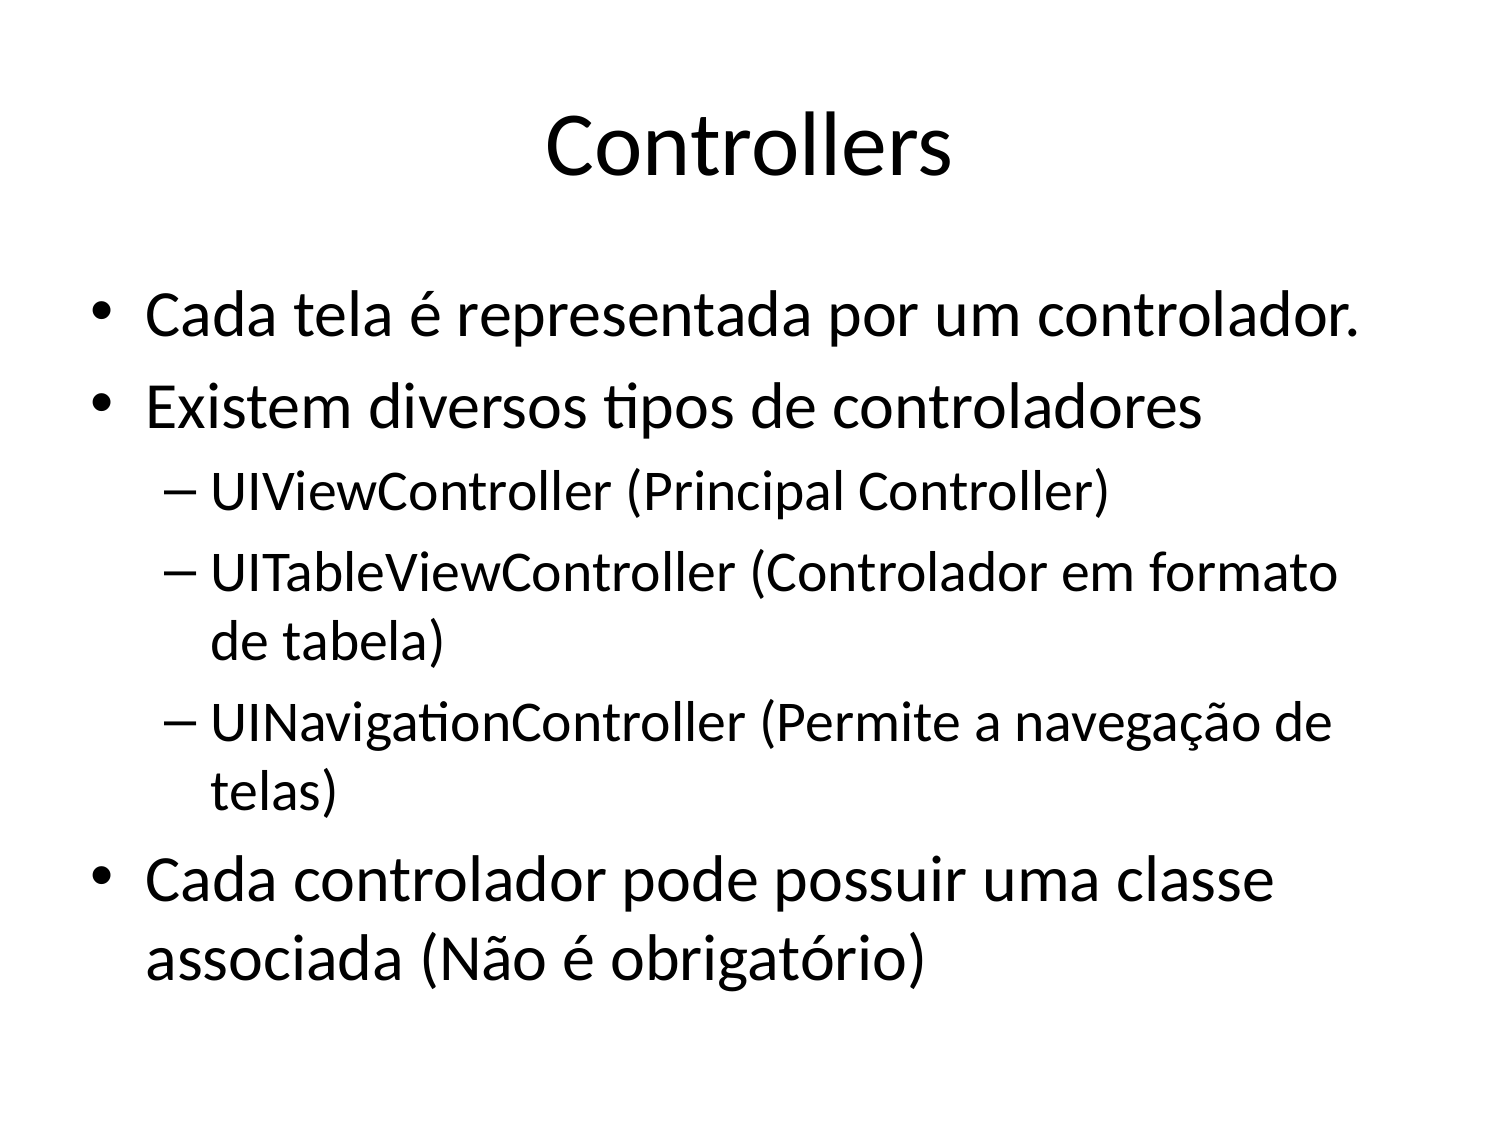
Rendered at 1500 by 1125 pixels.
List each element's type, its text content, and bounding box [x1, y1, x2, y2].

list Cada tela é representada por um controlador. Existem diversos tipos de controladores UIViewController (Principal Controller) UITableViewController (Controlador em formato de tabela) UINavigationController (Permite a navegação de telas) Cada controlador pode possuir uma classe associada (Não é obrigatório) [75, 262, 1425, 1005]
title Controllers [75, 45, 1425, 233]
